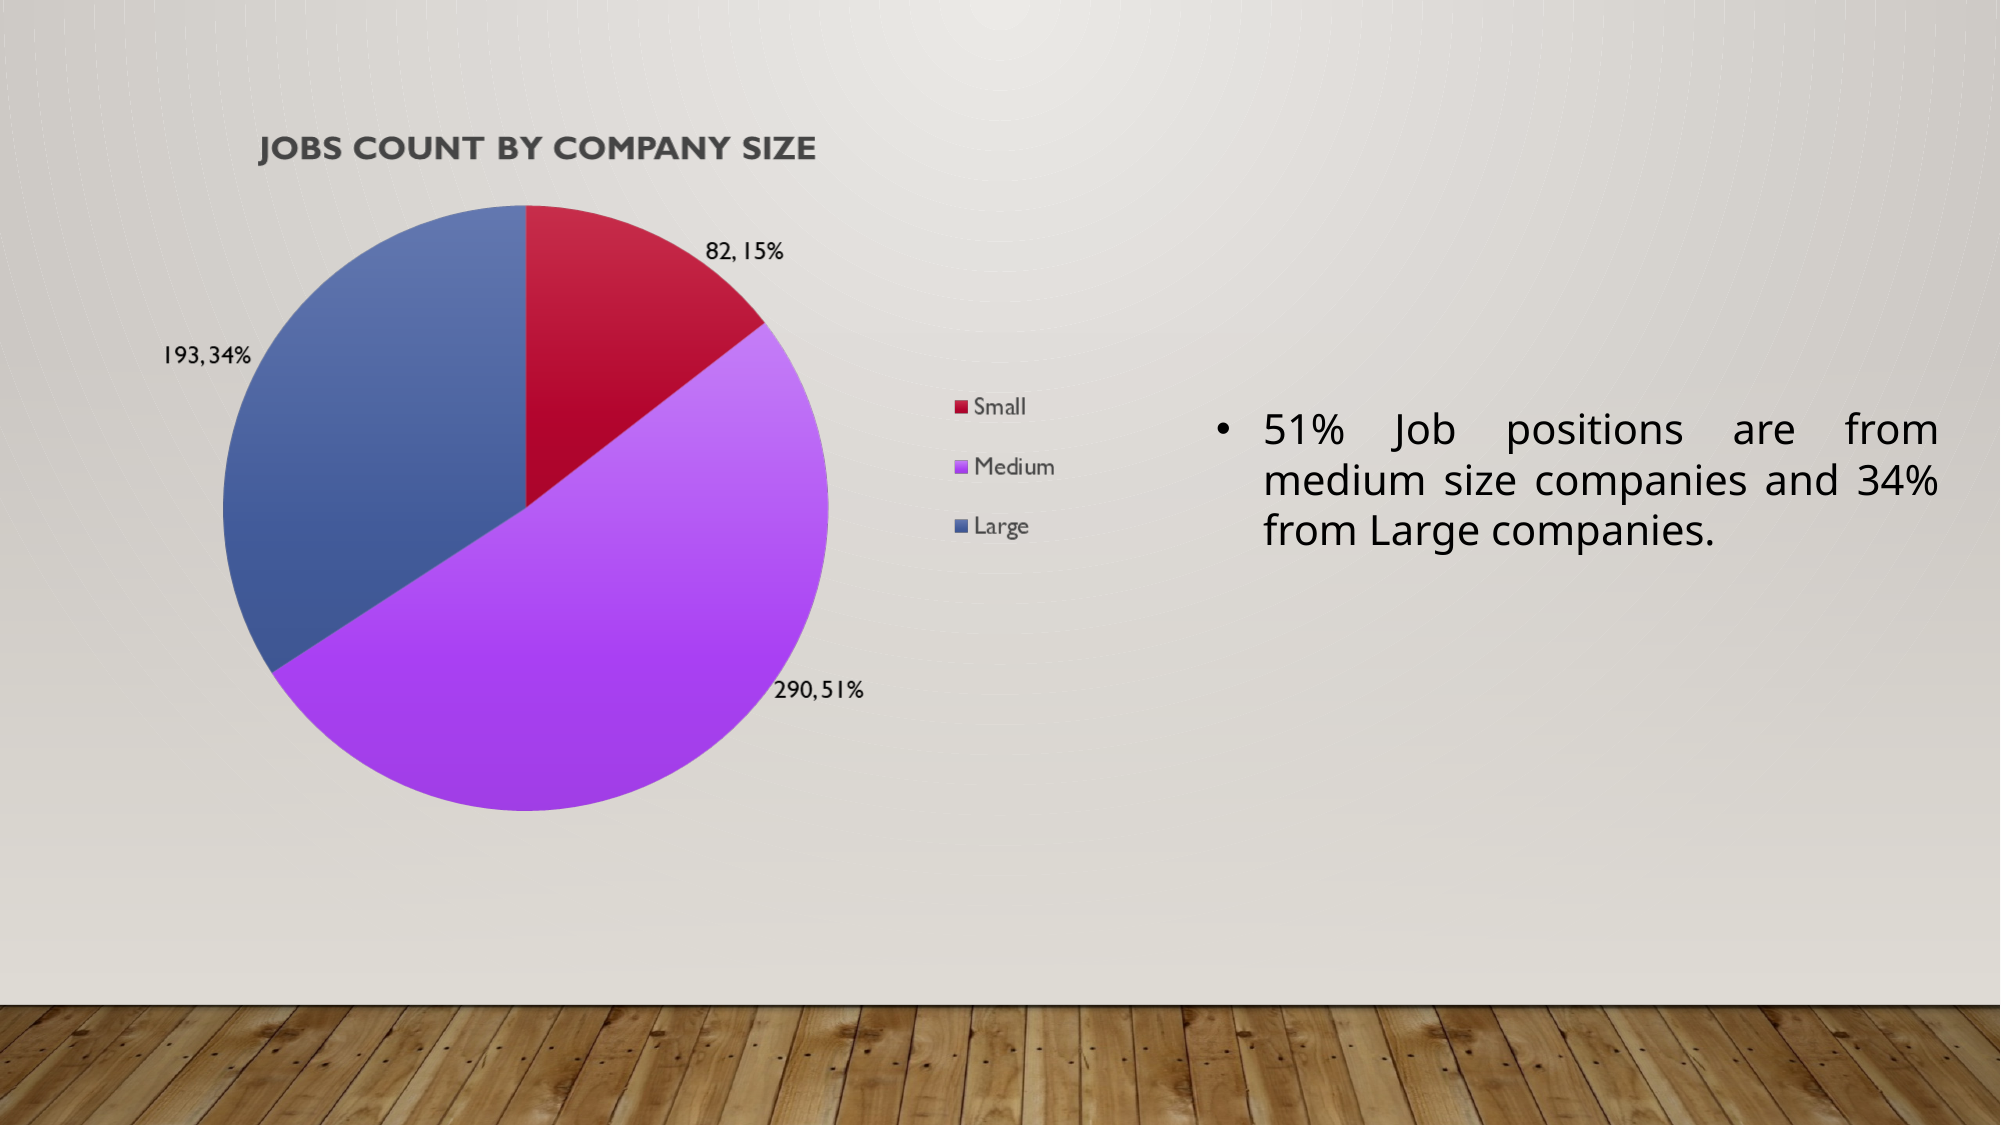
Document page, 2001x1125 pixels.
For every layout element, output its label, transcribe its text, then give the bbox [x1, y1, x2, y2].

picture [0, 1005, 2000, 1125]
text_box 51% Job positions are from medium size companies and 34% from Large companies. [1201, 395, 1955, 561]
picture [44, 124, 1139, 834]
